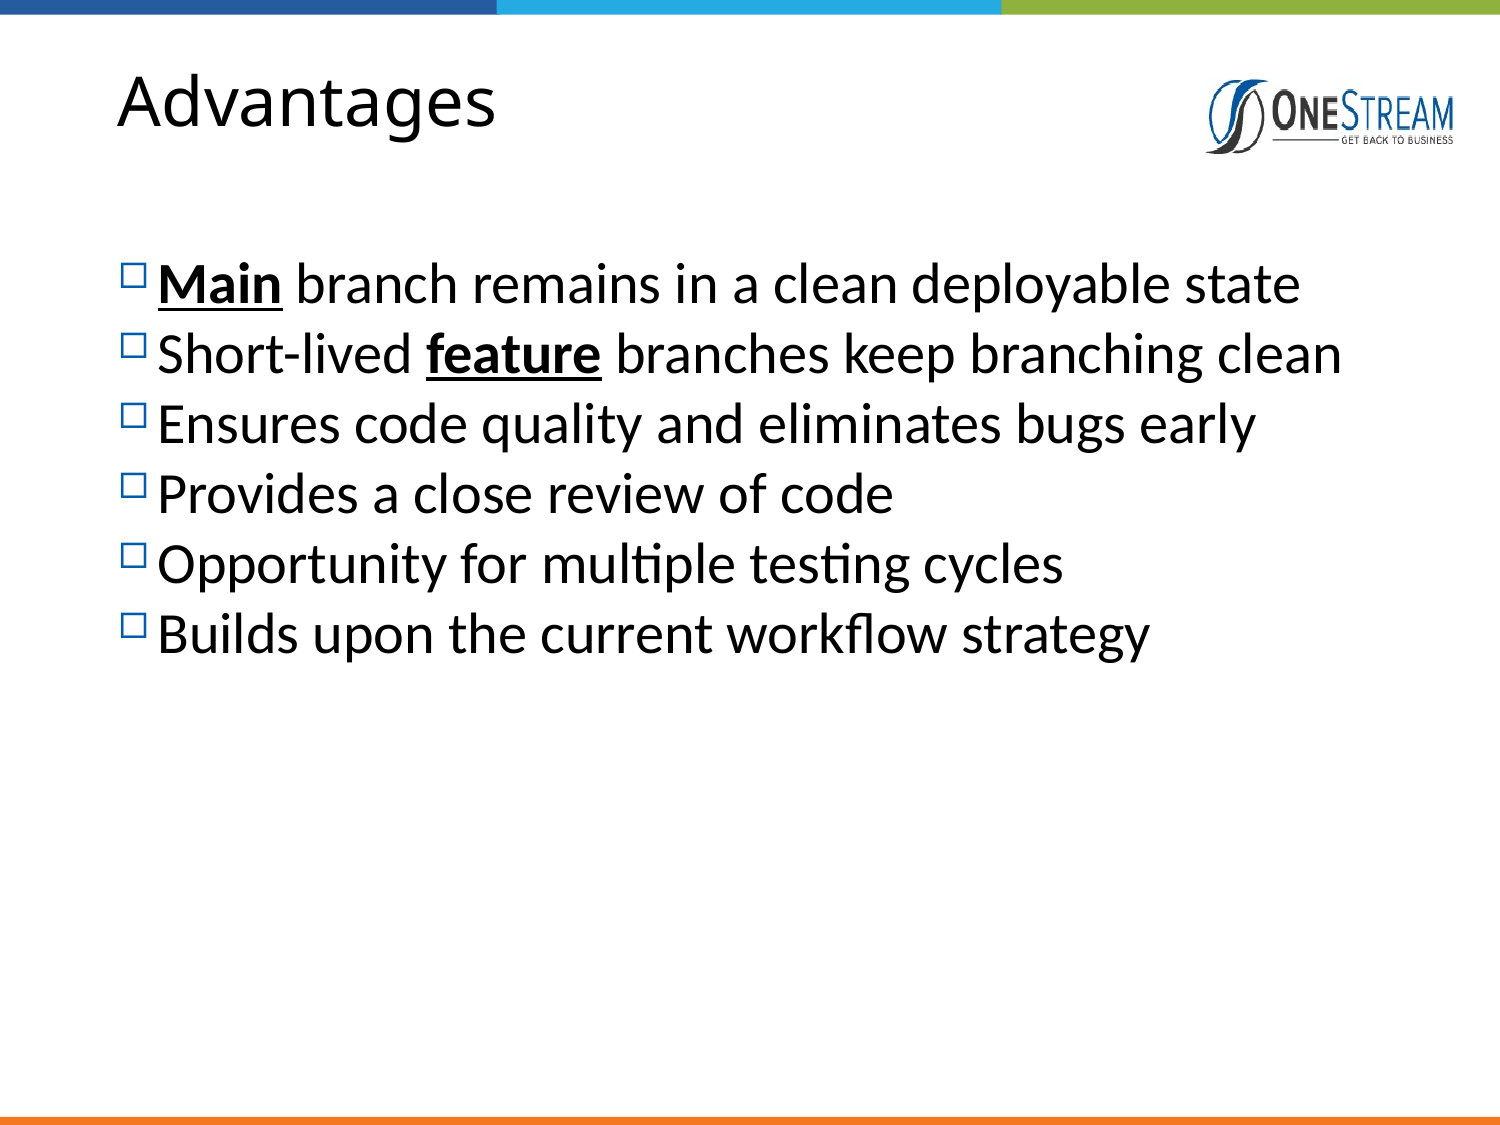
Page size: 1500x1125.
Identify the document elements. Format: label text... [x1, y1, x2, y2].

list Main branch remains in a clean deployable state Short-lived feature branches keep branching clean Ensures code quality and eliminates bugs early Provides a close review of code Opportunity for multiple testing cycles Builds upon the current workflow strategy [103, 238, 1397, 1014]
picture [1397, 78, 1456, 156]
title Advantages [103, 59, 1397, 209]
